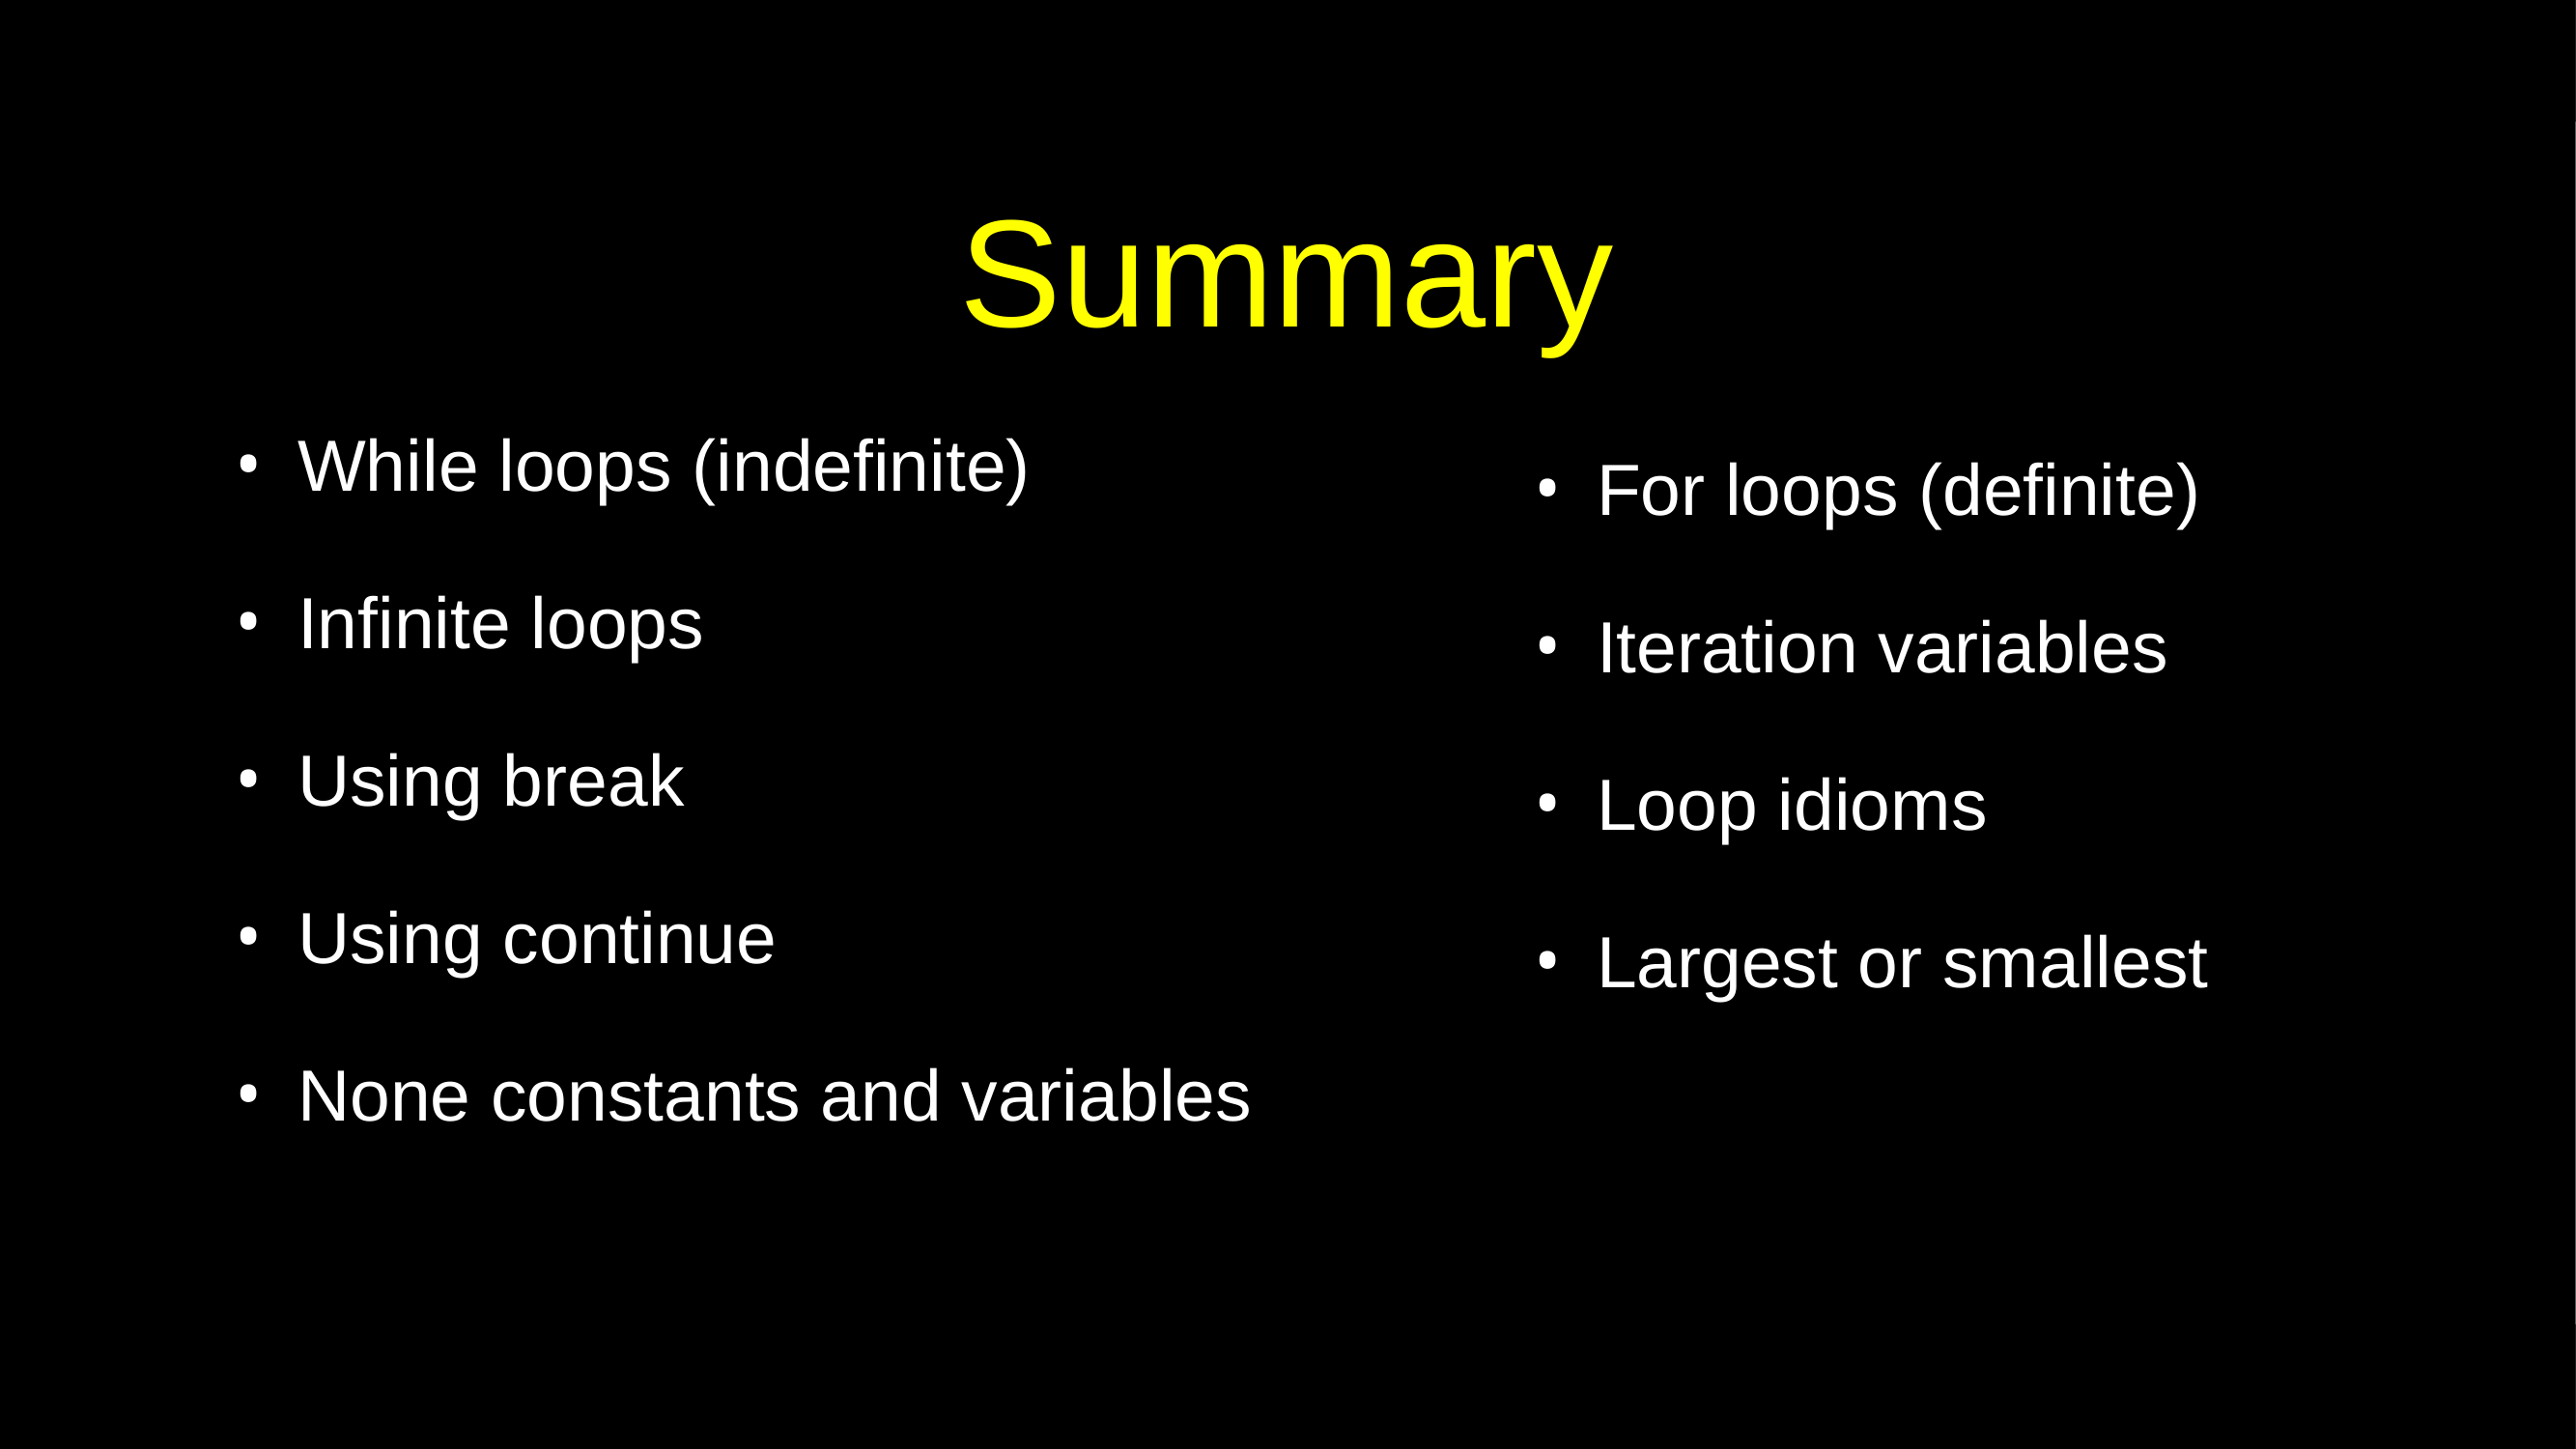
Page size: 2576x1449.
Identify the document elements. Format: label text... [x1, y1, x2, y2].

list For loops (definite) Iteration variables Loop idioms Largest or smallest [1482, 437, 2576, 1341]
title Summary [183, 129, 2391, 403]
list While loops (indefinite) Infinite loops Using break Using continue None constants and variables [183, 412, 2391, 1317]
